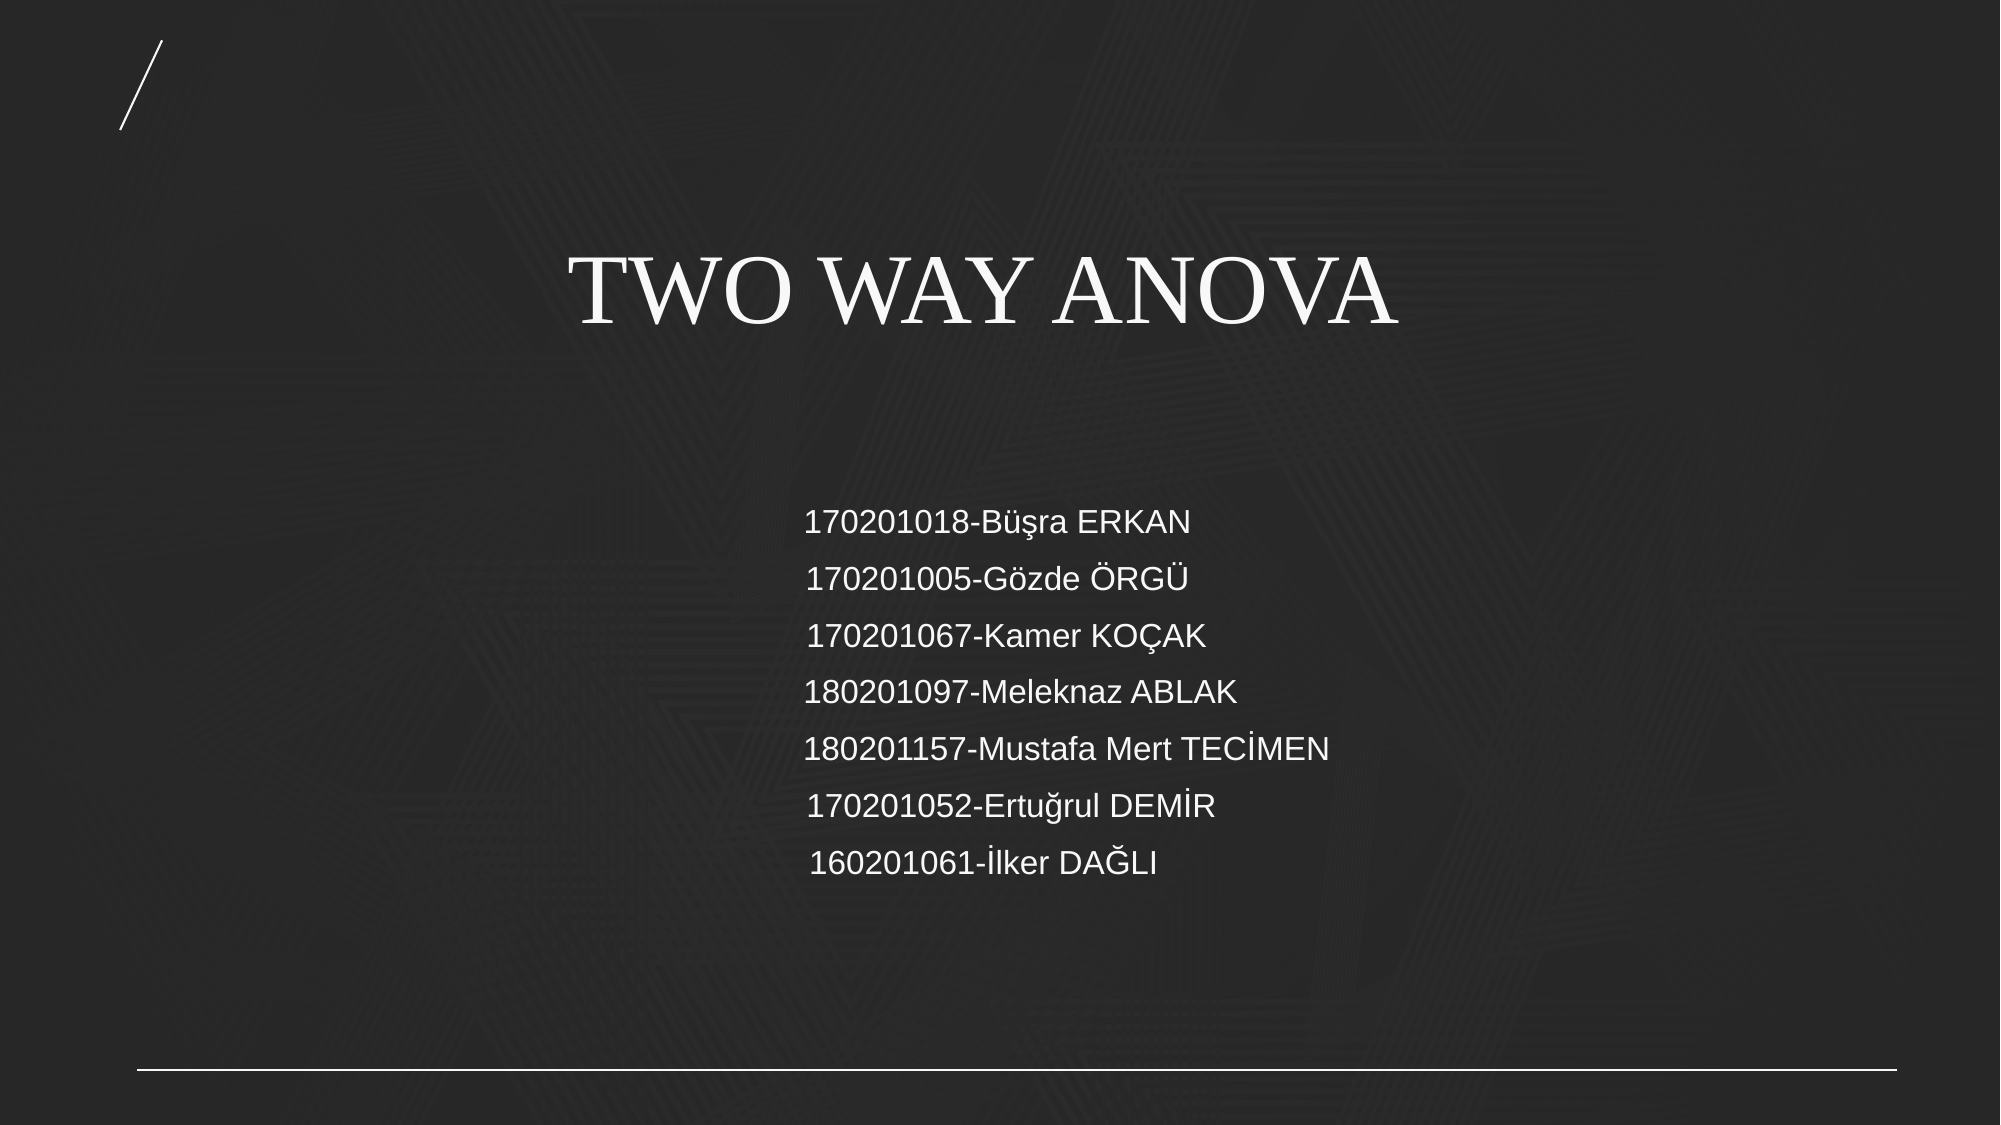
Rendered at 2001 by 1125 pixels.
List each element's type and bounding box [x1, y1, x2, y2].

picture [0, 0, 2000, 1125]
text_box [120, 40, 163, 130]
